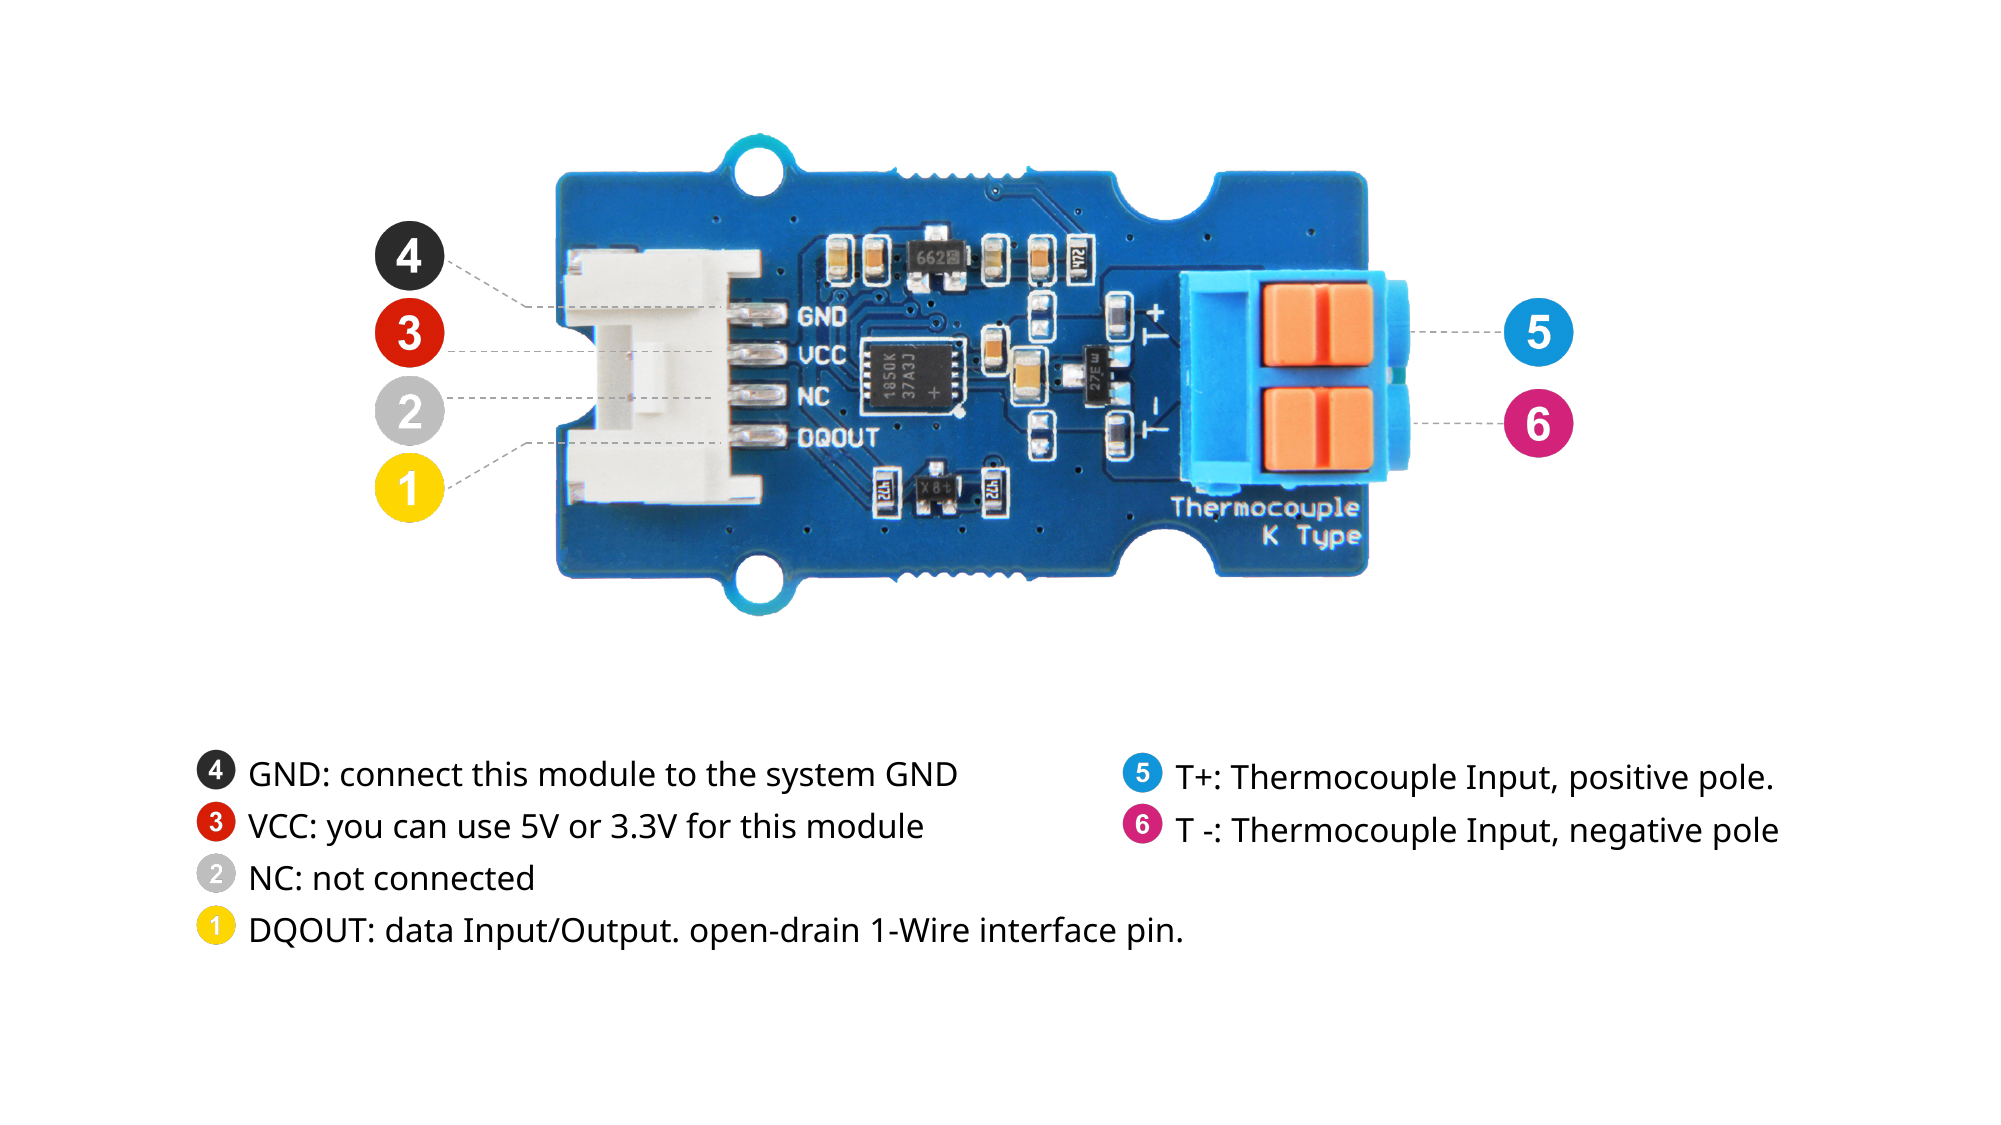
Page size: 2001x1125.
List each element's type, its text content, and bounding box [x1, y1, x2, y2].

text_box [370, 216, 449, 527]
text_box GND: connect this module to the system GND VCC: you can use 5V or 3.3V for this module NC: not connected DQOUT: data Input/Output. open-drain 1-Wire interface pin. [233, 733, 1245, 1062]
picture [1120, 801, 1165, 846]
picture [1499, 293, 1578, 371]
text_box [449, 261, 527, 308]
text_box T+: Thermocouple Input, positive pole. T -: Thermocouple Input, negative pole [1160, 737, 2000, 961]
picture [194, 747, 238, 792]
picture [194, 799, 238, 844]
picture [194, 851, 238, 896]
picture [487, 9, 1472, 748]
picture [1499, 384, 1578, 463]
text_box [449, 442, 527, 489]
picture [1120, 750, 1165, 795]
picture [194, 903, 238, 947]
